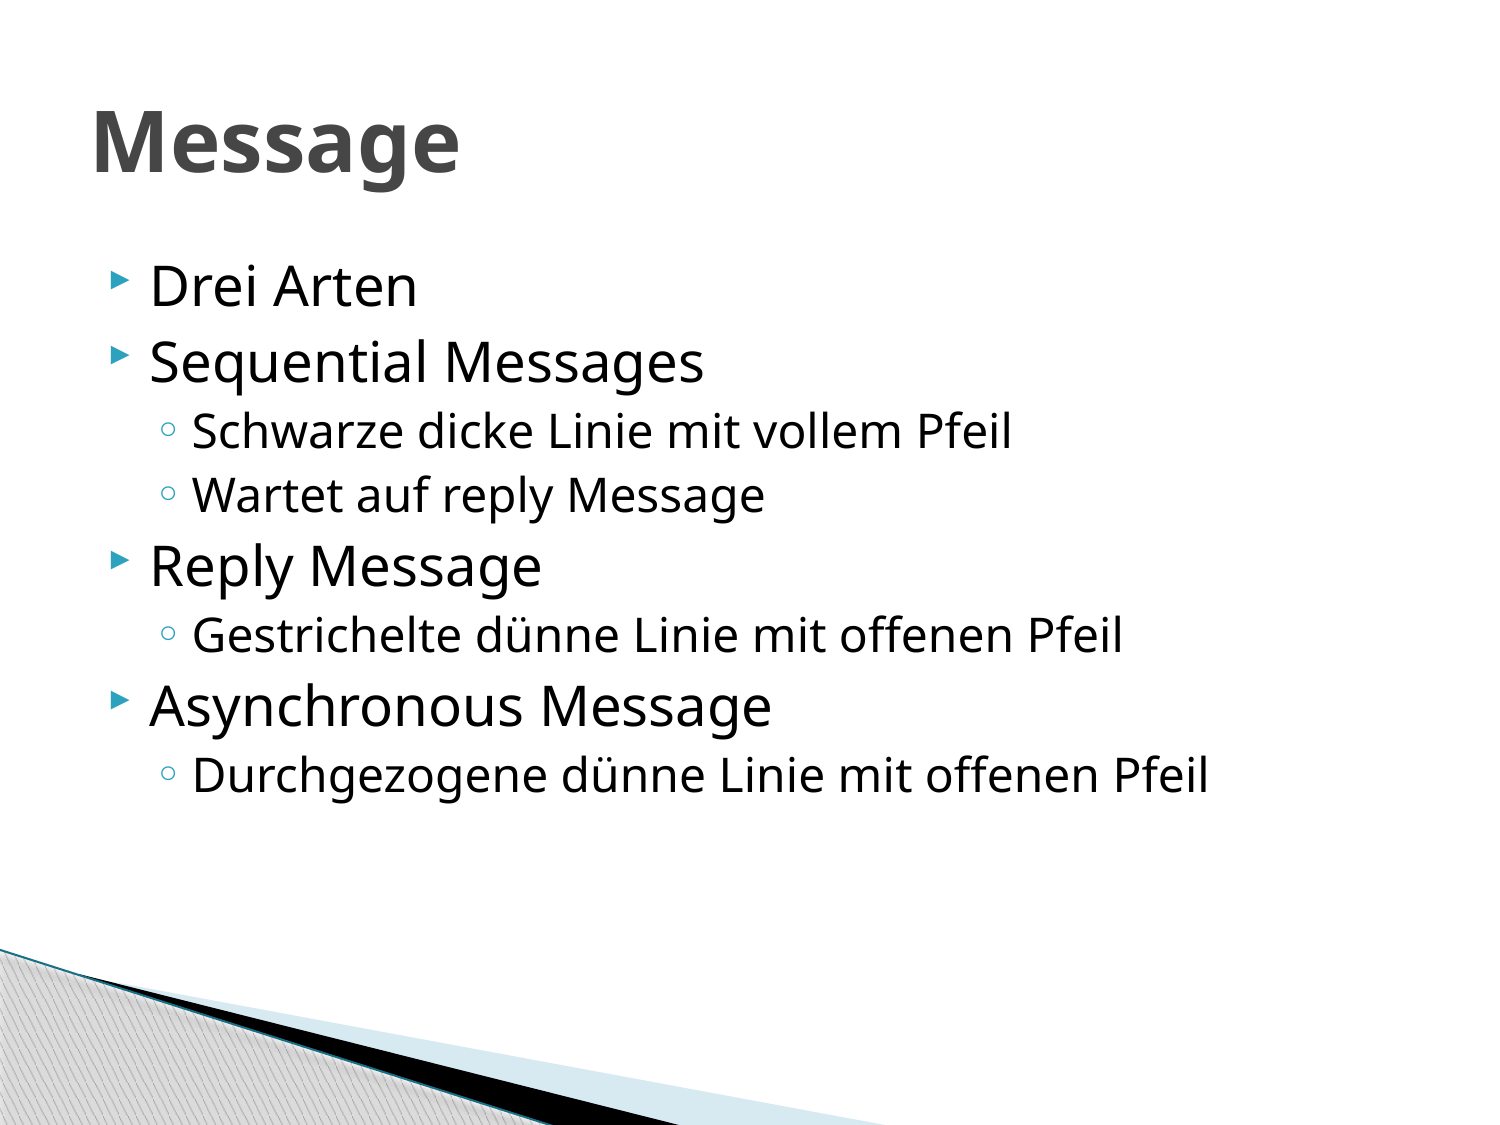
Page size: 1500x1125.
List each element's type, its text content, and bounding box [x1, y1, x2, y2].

title Message [75, 45, 1425, 233]
list Drei Arten Sequential Messages Schwarze dicke Linie mit vollem Pfeil Wartet auf reply Message Reply Message Gestrichelte dünne Linie mit offenen Pfeil Asynchronous Message Durchgezogene dünne Linie mit offenen Pfeil [75, 243, 1425, 986]
